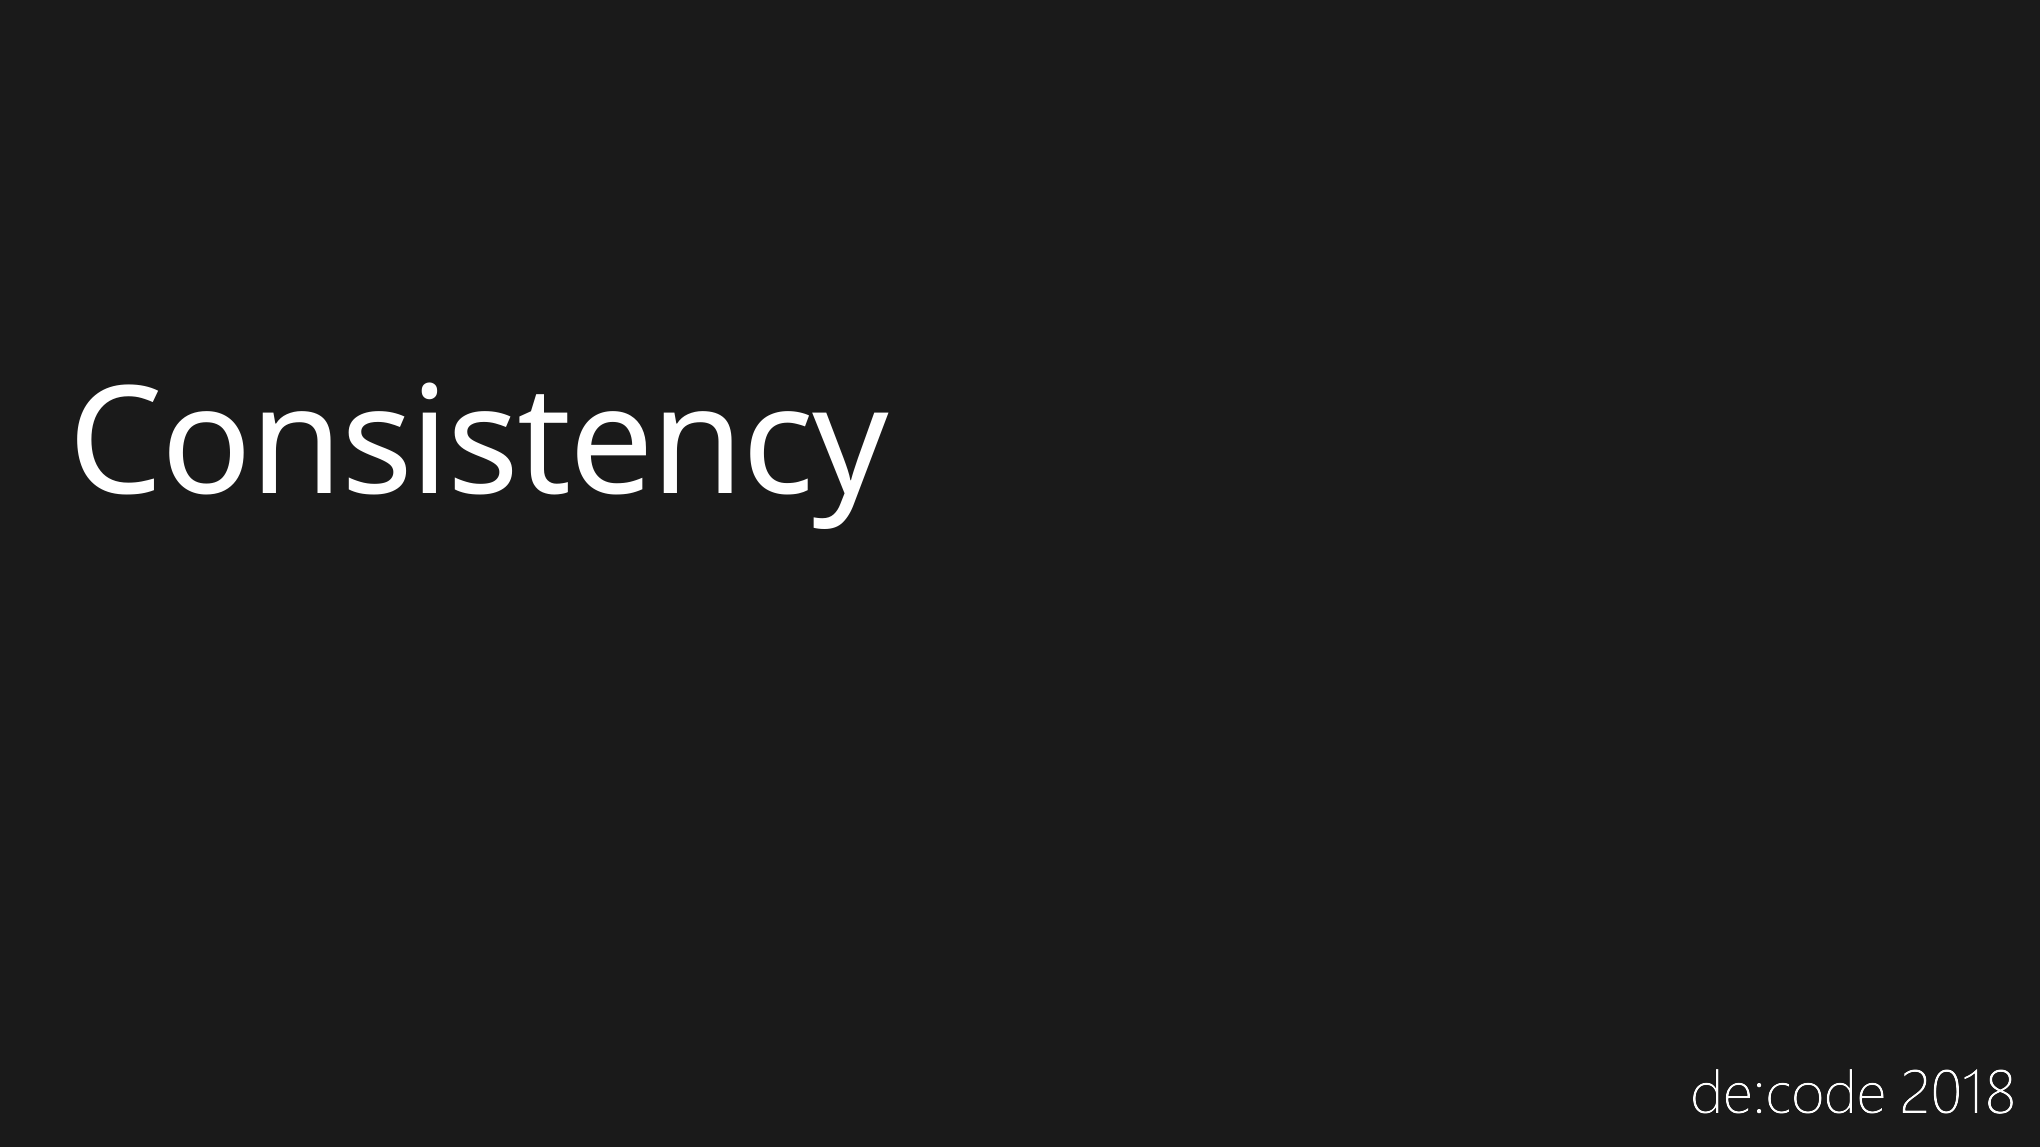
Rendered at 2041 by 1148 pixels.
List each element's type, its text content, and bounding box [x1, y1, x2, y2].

title Consistency [45, 348, 1996, 543]
picture [1693, 1069, 2013, 1114]
